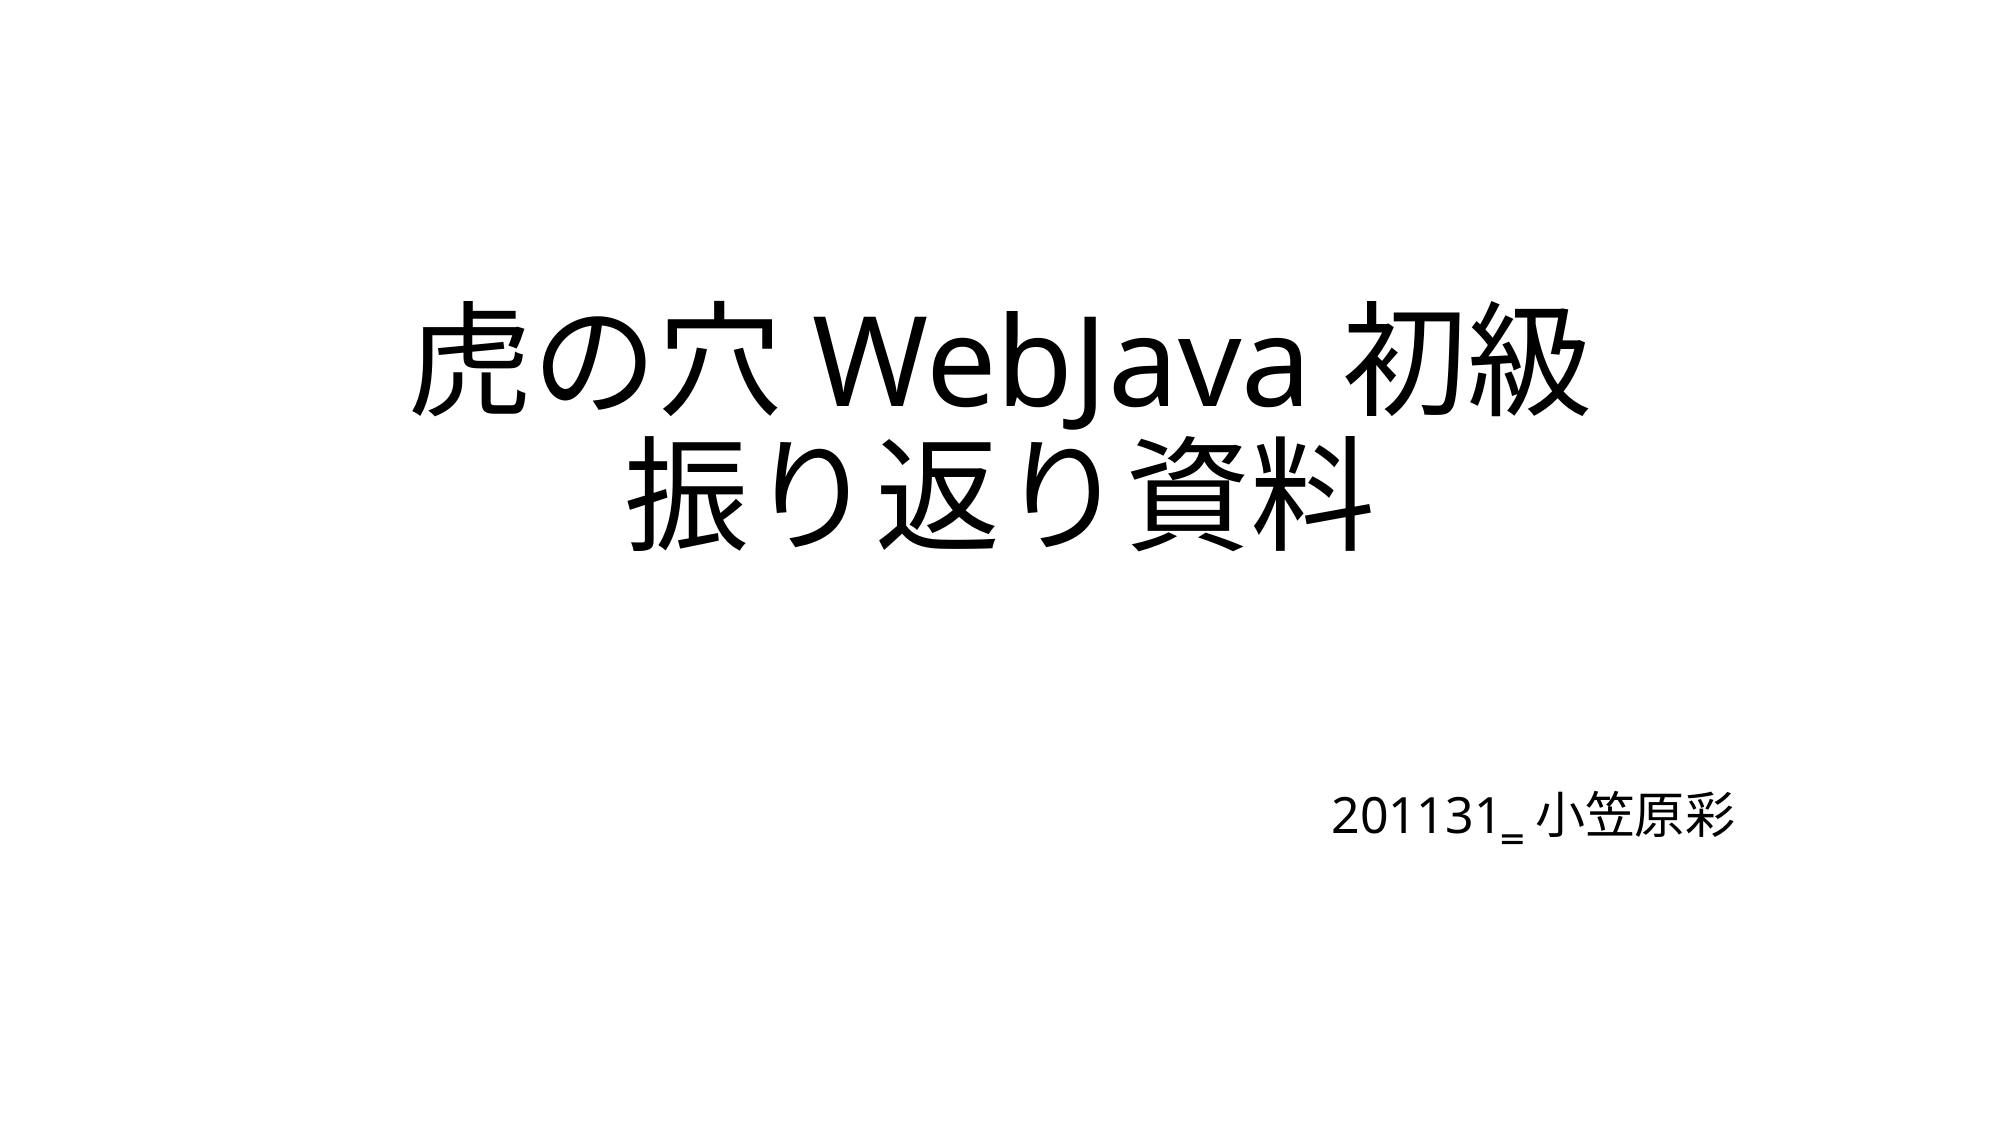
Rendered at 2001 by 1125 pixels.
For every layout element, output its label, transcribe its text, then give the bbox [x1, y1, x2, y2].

title 虎の穴WebJava初級 振り返り資料 [249, 184, 1750, 576]
subtitle 201131‗小笠原彩 [249, 783, 1750, 863]
